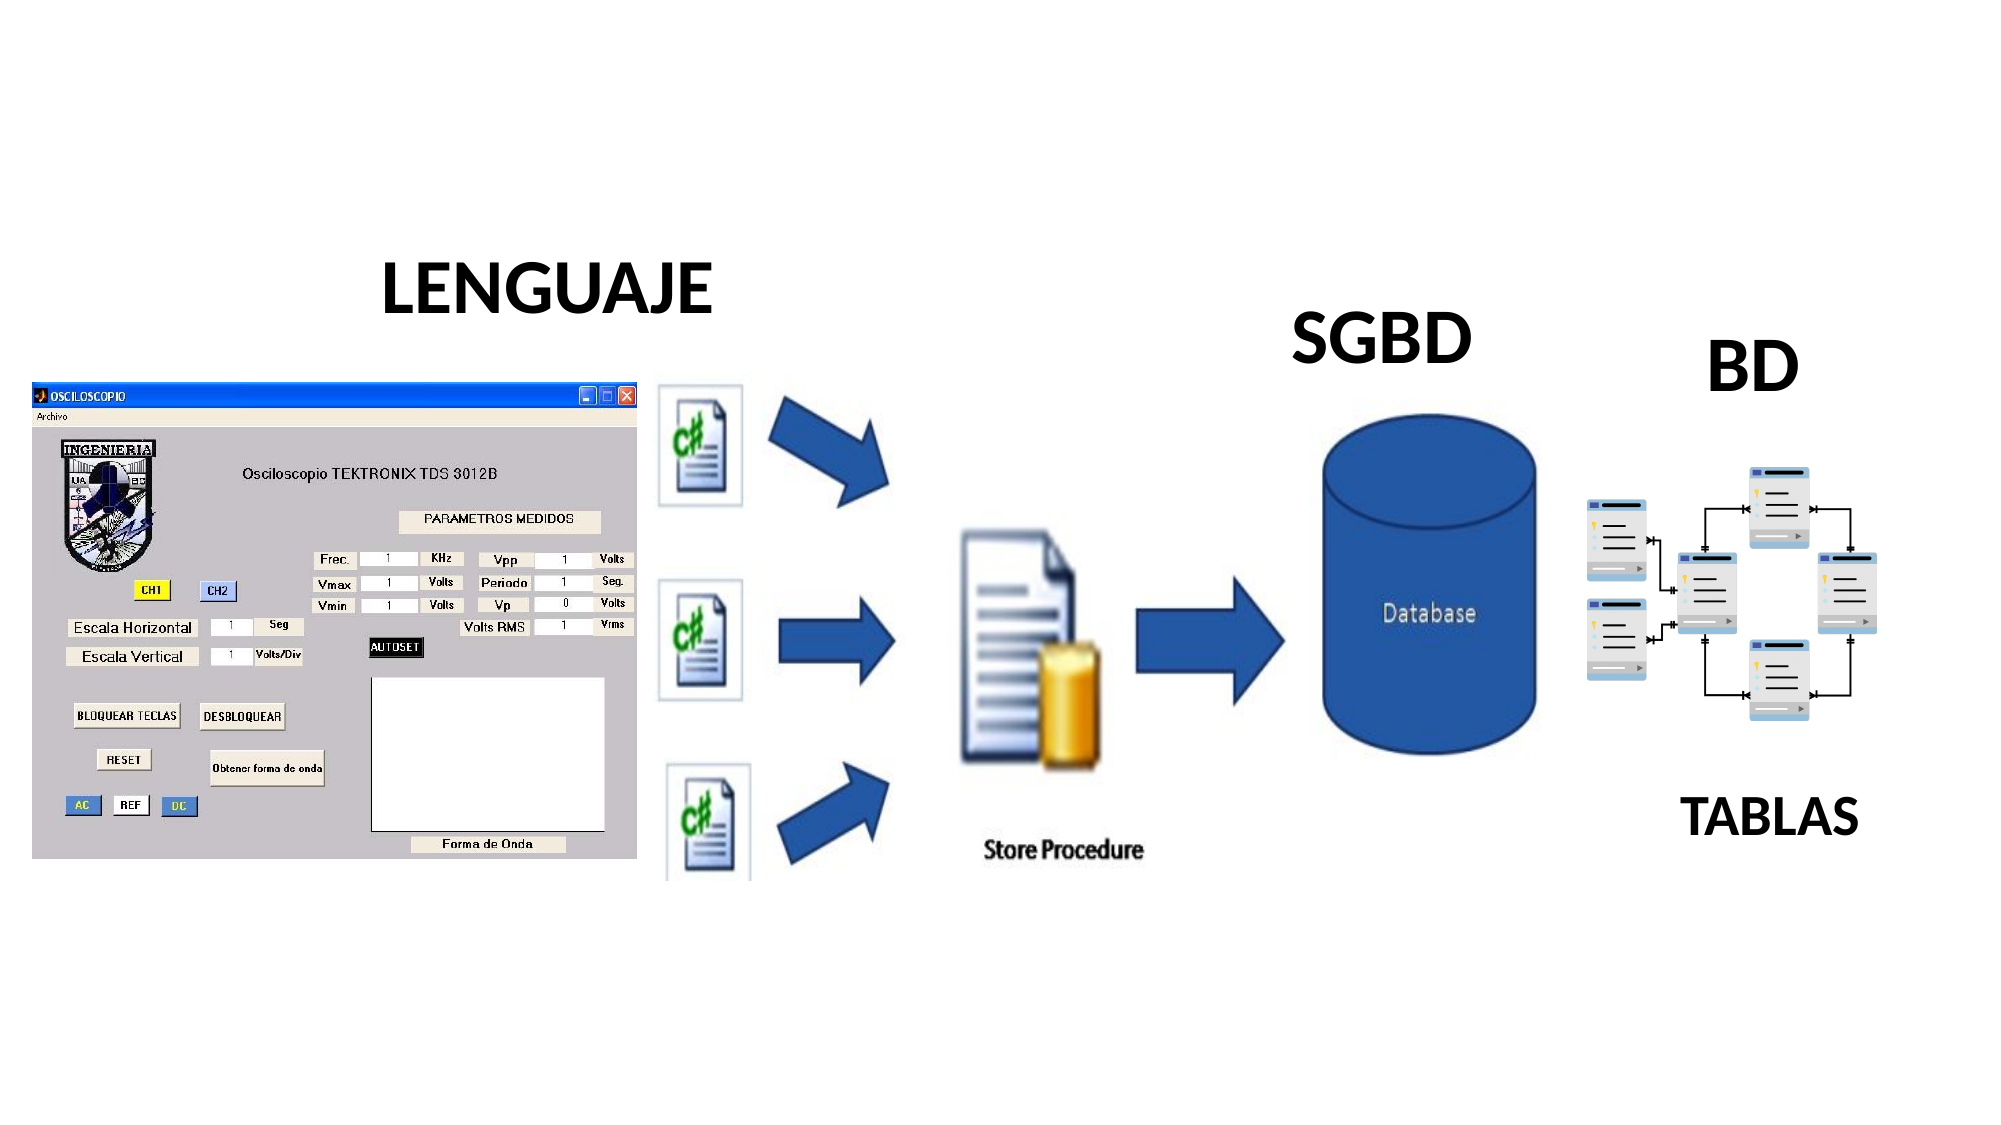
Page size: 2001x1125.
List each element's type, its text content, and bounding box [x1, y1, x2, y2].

text_box TABLAS [1663, 774, 1877, 859]
text_box BD [1673, 315, 1833, 417]
picture [653, 345, 1543, 881]
picture [32, 382, 637, 859]
picture [1587, 467, 1877, 721]
title SGBD [1169, 287, 1595, 389]
text_box LENGUAJE [351, 237, 745, 339]
